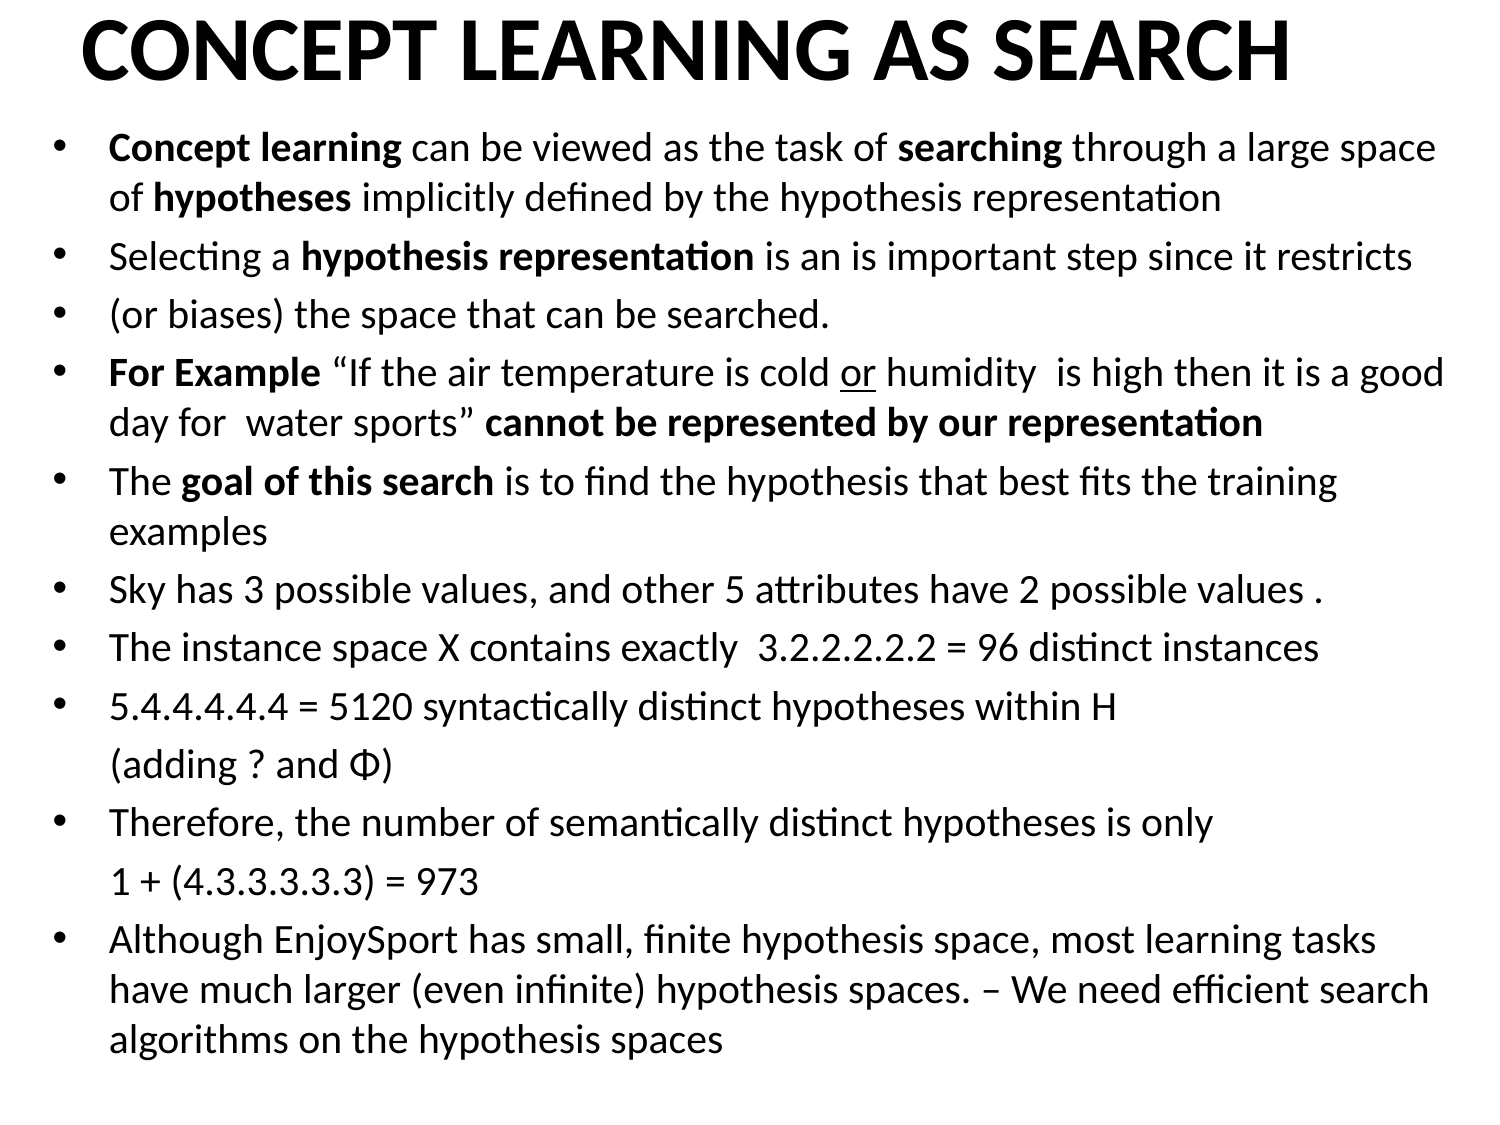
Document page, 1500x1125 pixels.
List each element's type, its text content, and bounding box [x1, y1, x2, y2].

title CONCEPT LEARNING AS SEARCH [12, 0, 1363, 138]
list Concept learning can be viewed as the task of searching through a large space of hypotheses implicitly defined by the hypothesis representation Selecting a hypothesis representation is an is important step since it restricts (or biases) the space that can be searched. For Example “If the air temperature is cold or humidity is high then it is a good day for water sports” cannot be represented by our representation The goal of this search is to find the hypothesis that best fits the training examples Sky has 3 possible values, and other 5 attributes have 2 possible values . The instance space X contains exactly 3.2.2.2.2.2 = 96 distinct instances 5.4.4.4.4.4 = 5120 syntactically distinct hypotheses within H (adding ? and Φ) Therefore, the number of semantically distinct hypotheses is only 1 + (4.3.3.3.3.3) = 973 Although EnjoySport has small, finite hypothesis space, most learning tasks have much larger (even infinite) hypothesis spaces. – We need efficient search algorithms on the hypothesis spaces [37, 112, 1475, 1063]
